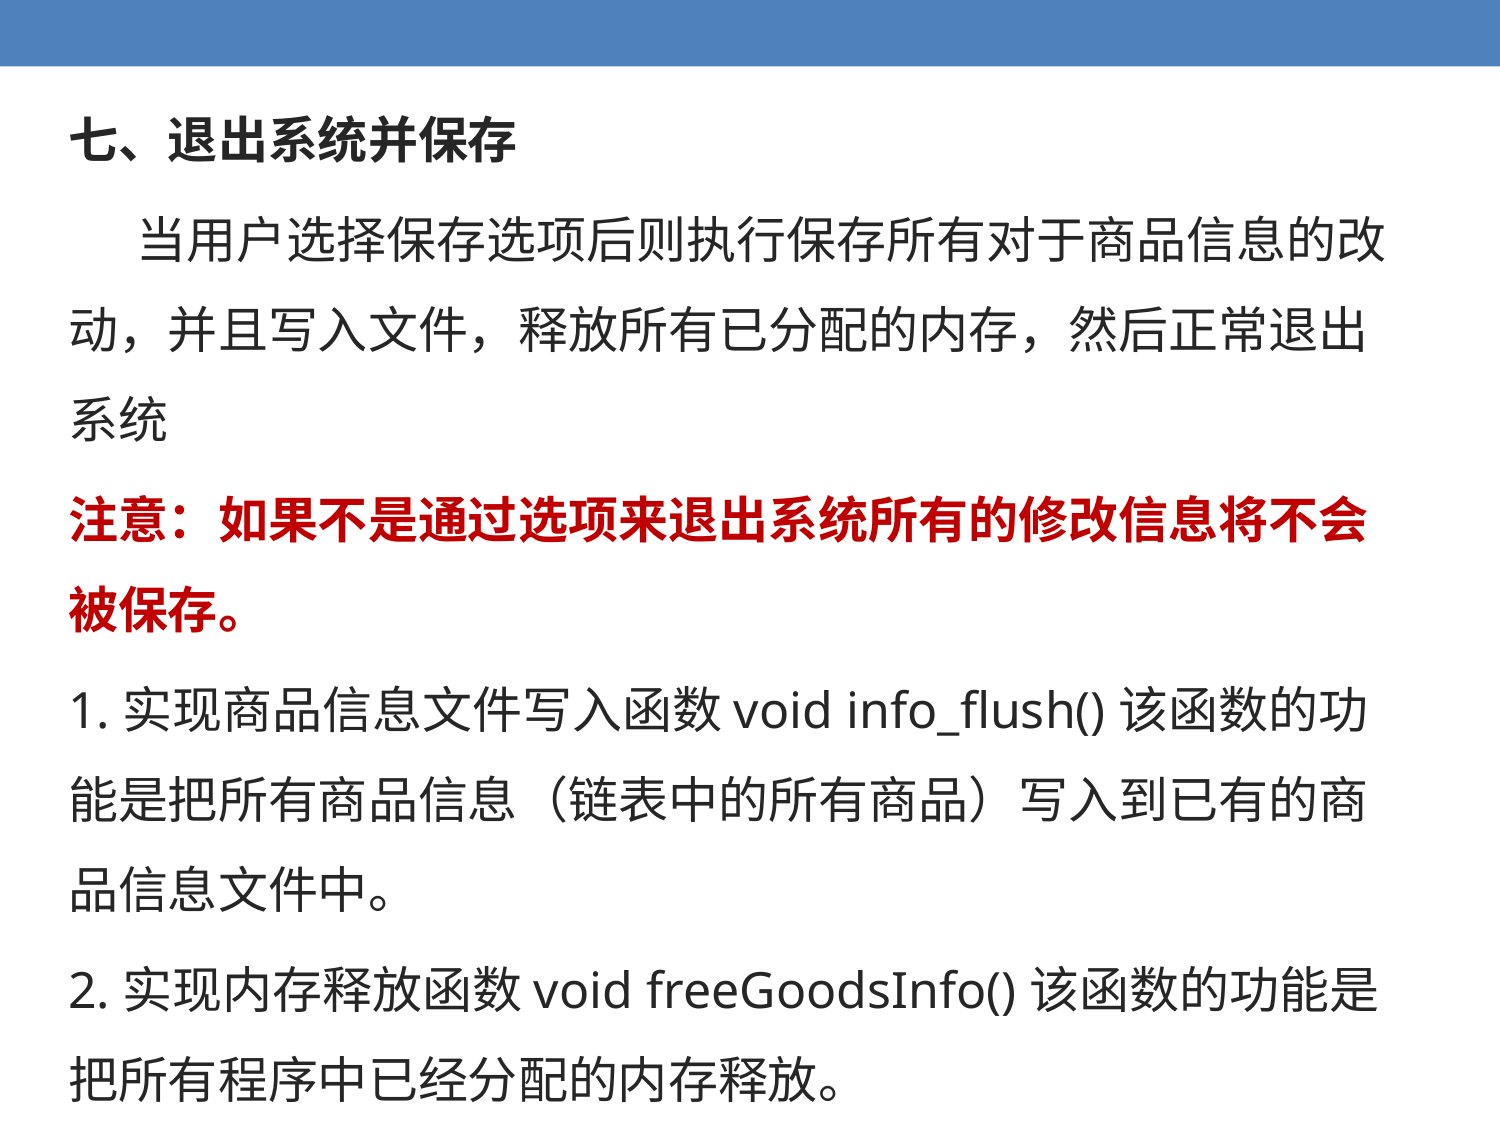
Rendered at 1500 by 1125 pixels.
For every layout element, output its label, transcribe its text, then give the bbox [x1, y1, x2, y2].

text_box [0, 0, 1500, 68]
list 七、退出系统并保存 当用户选择保存选项后则执行保存所有对于商品信息的改动，并且写入文件，释放所有已分配的内存，然后正常退出系统 注意：如果不是通过选项来退出系统所有的修改信息将不会被保存。 1.实现商品信息文件写入函数void info_flush()该函数的功能是把所有商品信息（链表中的所有商品）写入到已有的商品信息文件中。 2.实现内存释放函数void freeGoodsInfo()该函数的功能是把所有程序中已经分配的内存释放。 [53, 70, 1404, 1116]
